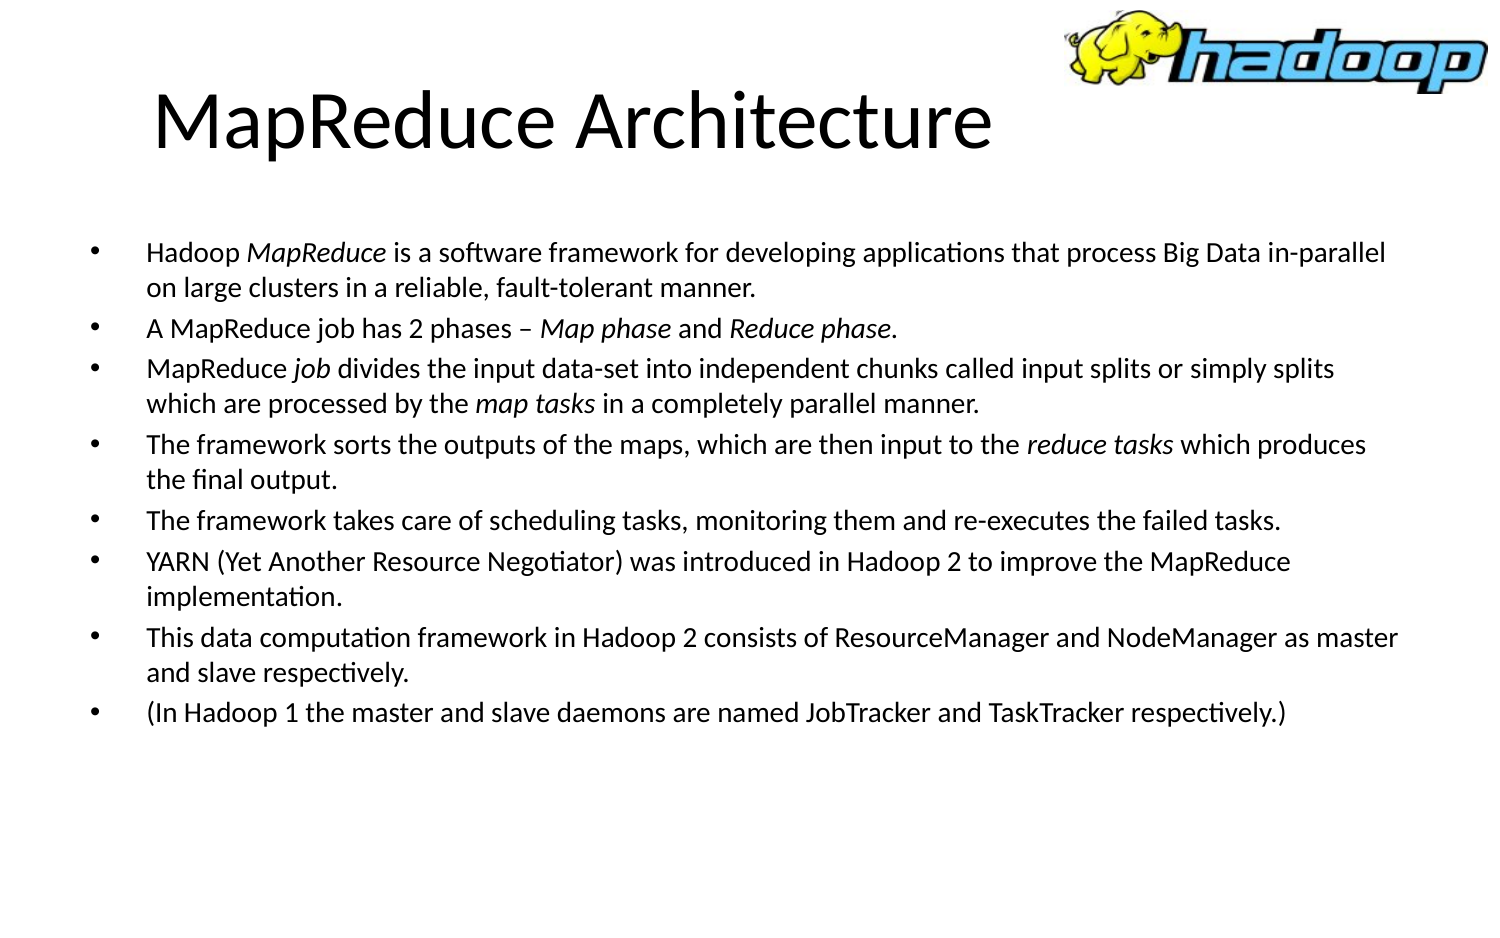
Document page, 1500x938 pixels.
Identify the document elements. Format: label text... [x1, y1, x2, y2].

list Hadoop MapReduce is a software framework for developing applications that process Big Data in-parallel on large clusters in a reliable, fault-tolerant manner. A MapReduce job has 2 phases – Map phase and Reduce phase. MapReduce job divides the input data-set into independent chunks called input splits or simply splits which are processed by the map tasks in a completely parallel manner. The framework sorts the outputs of the maps, which are then input to the reduce tasks which produces the final output. The framework takes care of scheduling tasks, monitoring them and re-executes the failed tasks. YARN (Yet Another Resource Negotiator) was introduced in Hadoop 2 to improve the MapReduce implementation. This data computation framework in Hadoop 2 consists of ResourceManager and NodeManager as master and slave respectively. (In Hadoop 1 the master and slave daemons are named JobTracker and TaskTracker respectively.) [75, 225, 1425, 830]
title MapReduce Architecture [137, 37, 1425, 194]
picture [1064, 10, 1488, 94]
